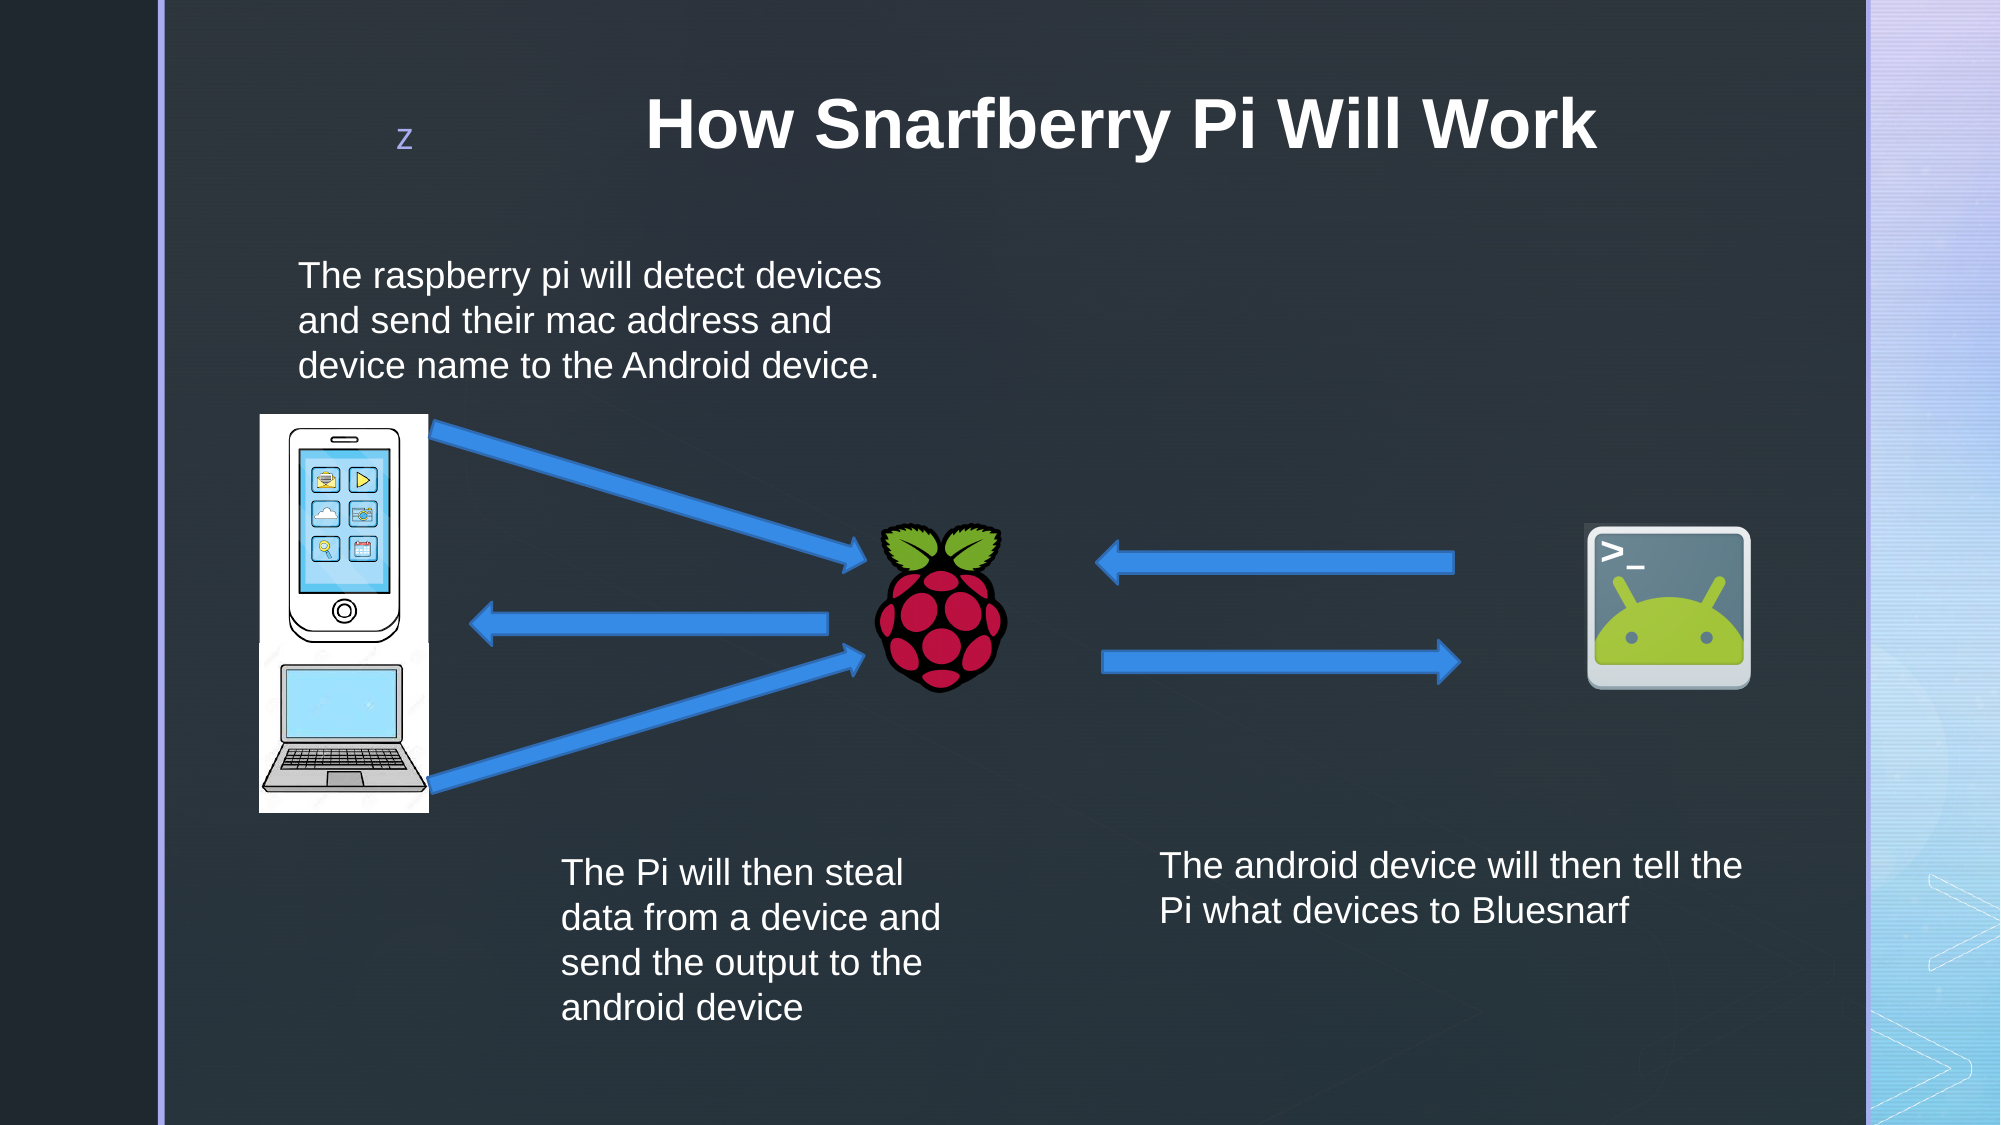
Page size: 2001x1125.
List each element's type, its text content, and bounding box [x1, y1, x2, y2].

title How Snarfberry Pi Will Work [309, 80, 1615, 257]
picture [828, 523, 1054, 693]
picture [259, 414, 429, 813]
text_box [1101, 638, 1462, 686]
text_box [1095, 539, 1455, 586]
picture [1871, 0, 2001, 1125]
text_box [429, 418, 828, 561]
text_box [469, 600, 828, 647]
text_box The raspberry pi will detect devices and send their mac address and device name to the Android device. [283, 243, 941, 394]
text_box The android device will then tell the Pi what devices to Bluesnarf [1144, 833, 1776, 938]
picture [1584, 523, 1754, 693]
text_box The Pi will then steal data from a device and send the output to the android device [546, 840, 991, 1036]
text_box [429, 656, 828, 795]
